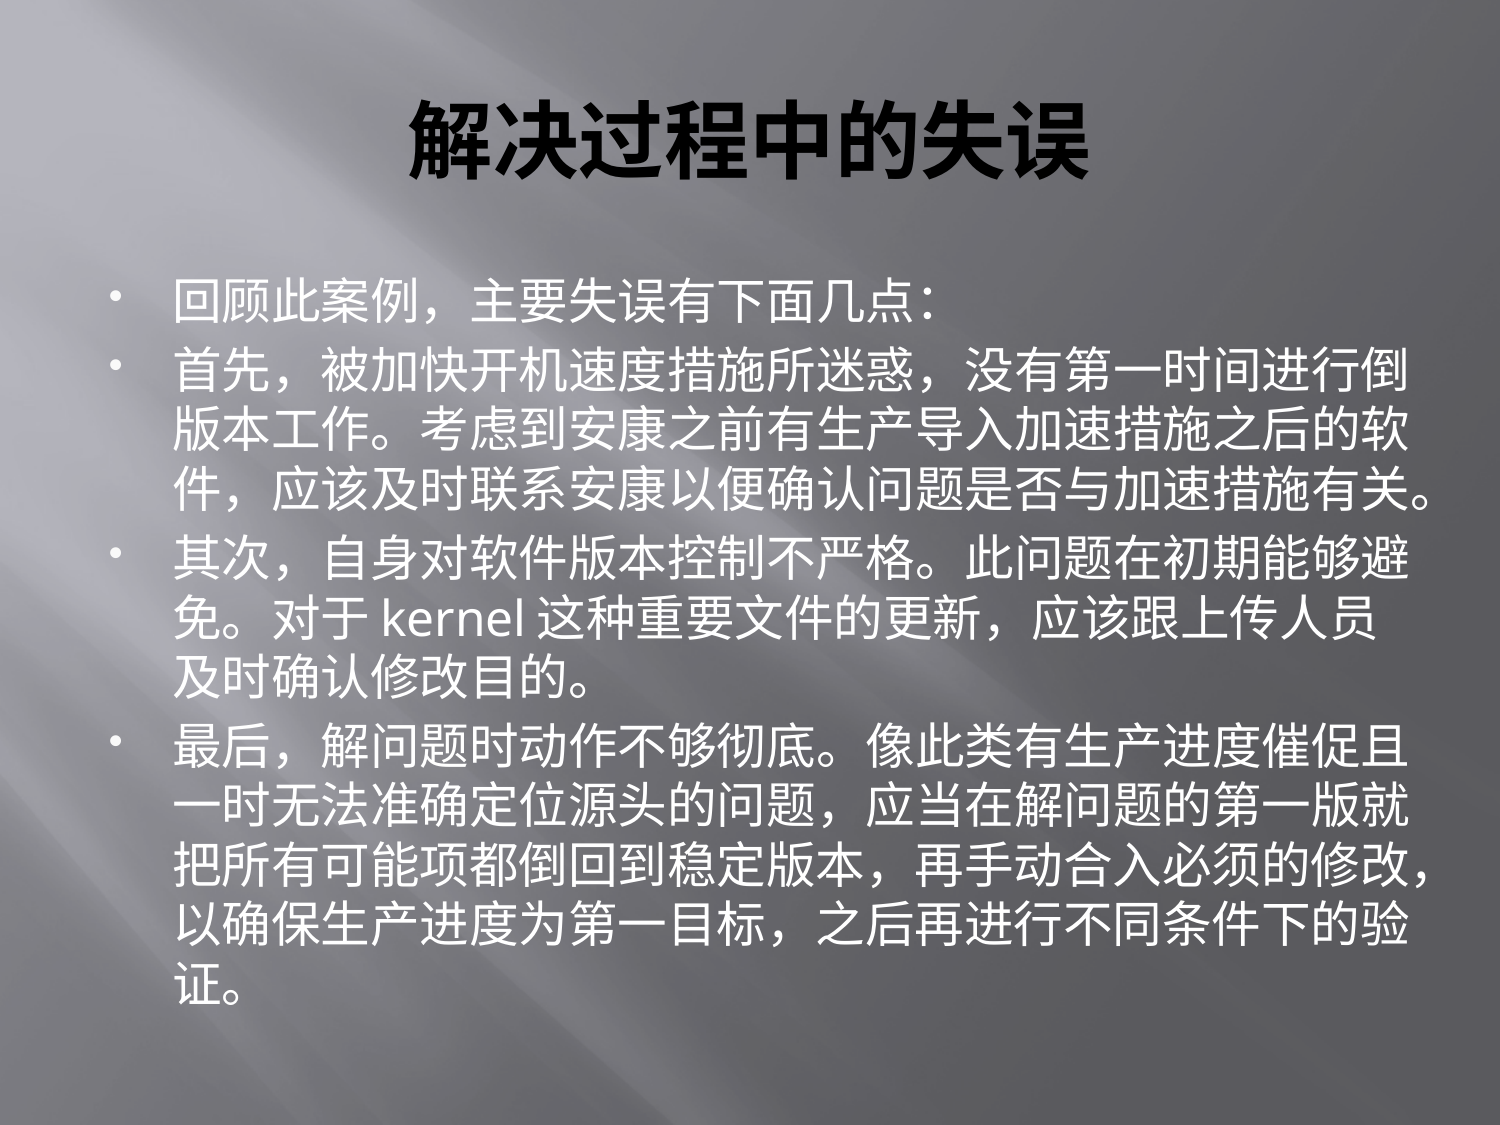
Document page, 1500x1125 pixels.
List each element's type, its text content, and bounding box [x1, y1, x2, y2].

title 解决过程中的失误 [75, 45, 1425, 233]
list 回顾此案例，主要失误有下面几点： 首先，被加快开机速度措施所迷惑，没有第一时间进行倒版本工作。考虑到安康之前有生产导入加速措施之后的软件，应该及时联系安康以便确认问题是否与加速措施有关。 其次，自身对软件版本控制不严格。此问题在初期能够避免。对于kernel这种重要文件的更新，应该跟上传人员及时确认修改目的。 最后，解问题时动作不够彻底。像此类有生产进度催促且一时无法准确定位源头的问题，应当在解问题的第一版就把所有可能项都倒回到稳定版本，再手动合入必须的修改，以确保生产进度为第一目标，之后再进行不同条件下的验证。 [75, 262, 1425, 1035]
